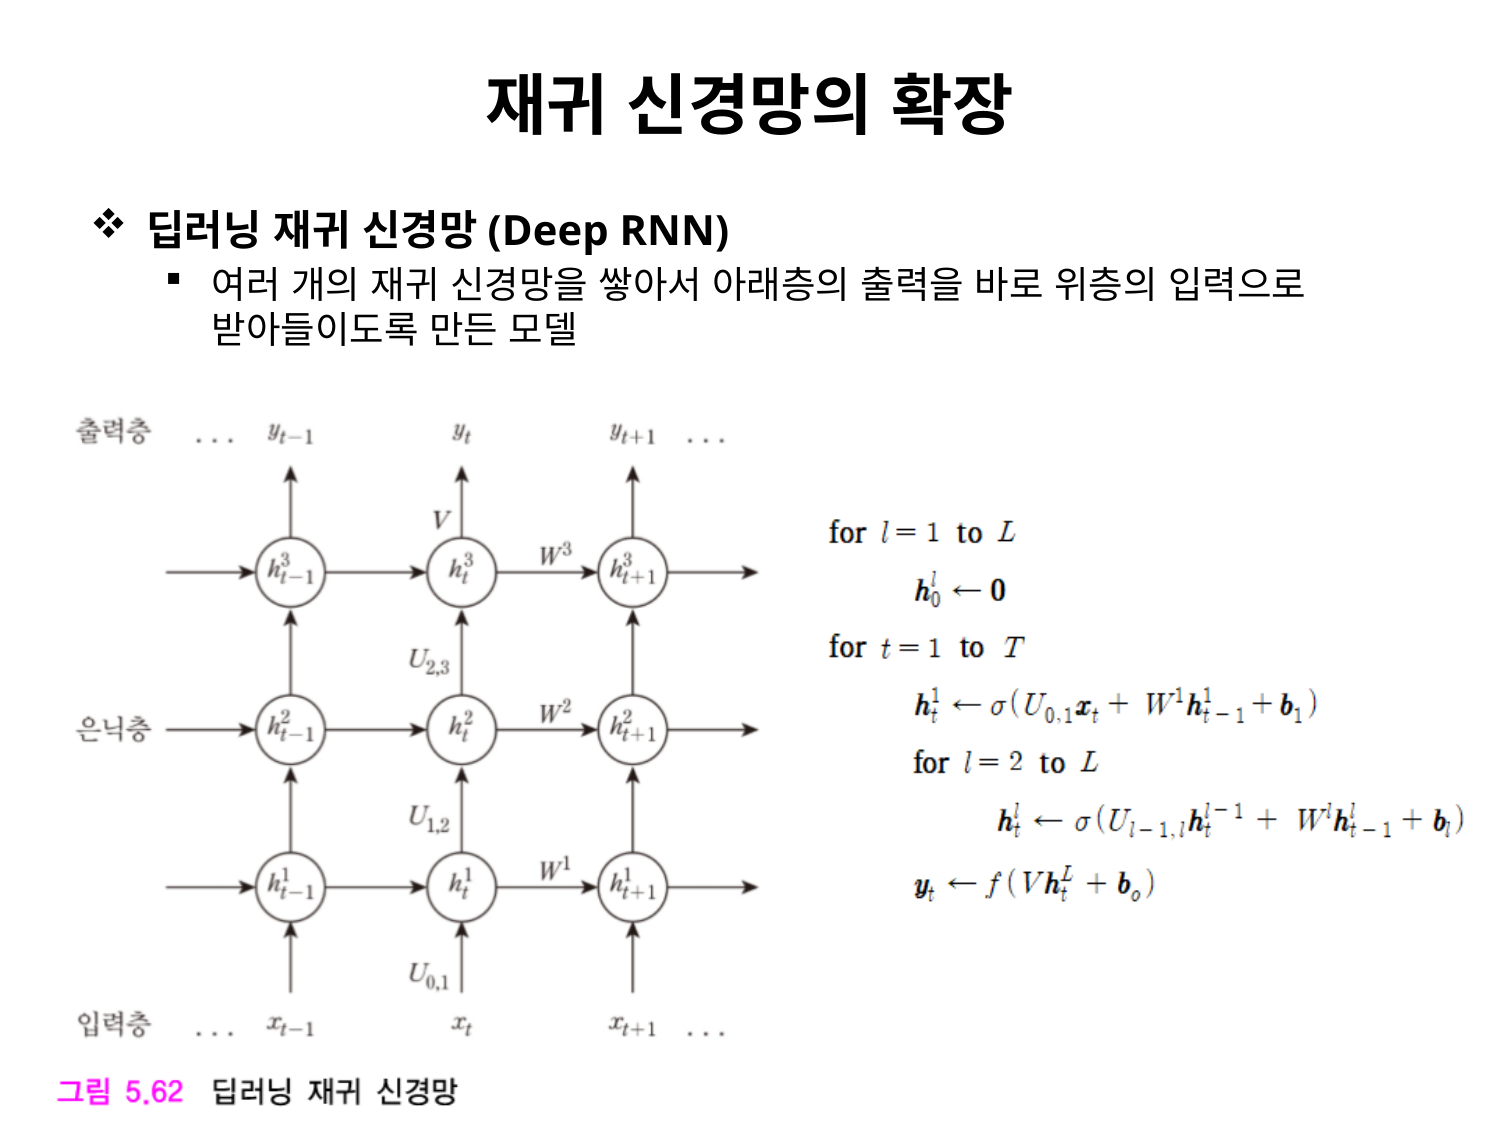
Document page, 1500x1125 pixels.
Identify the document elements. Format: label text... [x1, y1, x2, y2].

title 재귀 신경망의 확장 [75, 45, 1425, 161]
list 딥러닝 재귀 신경망(Deep RNN) 여러 개의 재귀 신경망을 쌓아서 아래층의 출력을 바로 위층의 입력으로 받아들이도록 만든 모델 [75, 196, 1425, 1071]
picture [802, 503, 1500, 922]
picture [46, 407, 778, 1111]
